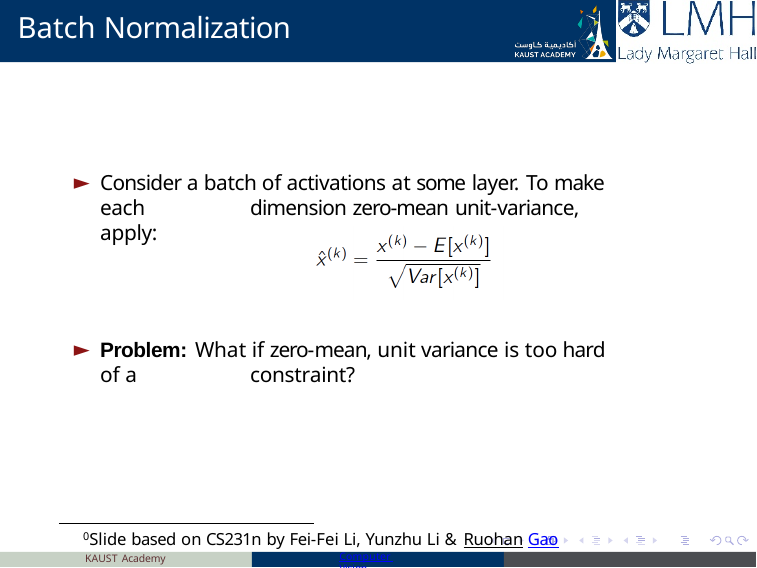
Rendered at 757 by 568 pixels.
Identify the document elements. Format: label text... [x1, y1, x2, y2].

text_box Problem: What if zero-mean, unit variance is too hard of a constraint? [67, 269, 629, 387]
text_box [0, 551, 757, 568]
text_box Consider a batch of activations at some layer. To make each dimension zero-mean unit-variance, apply: [67, 167, 635, 298]
title Batch Normalization [15, 6, 356, 105]
text_box 0Slide based on CS231n by Fei-Fei Li, Yunzhu Li & Ruohan Gao [81, 526, 560, 550]
picture [511, 0, 757, 64]
picture [302, 226, 504, 300]
